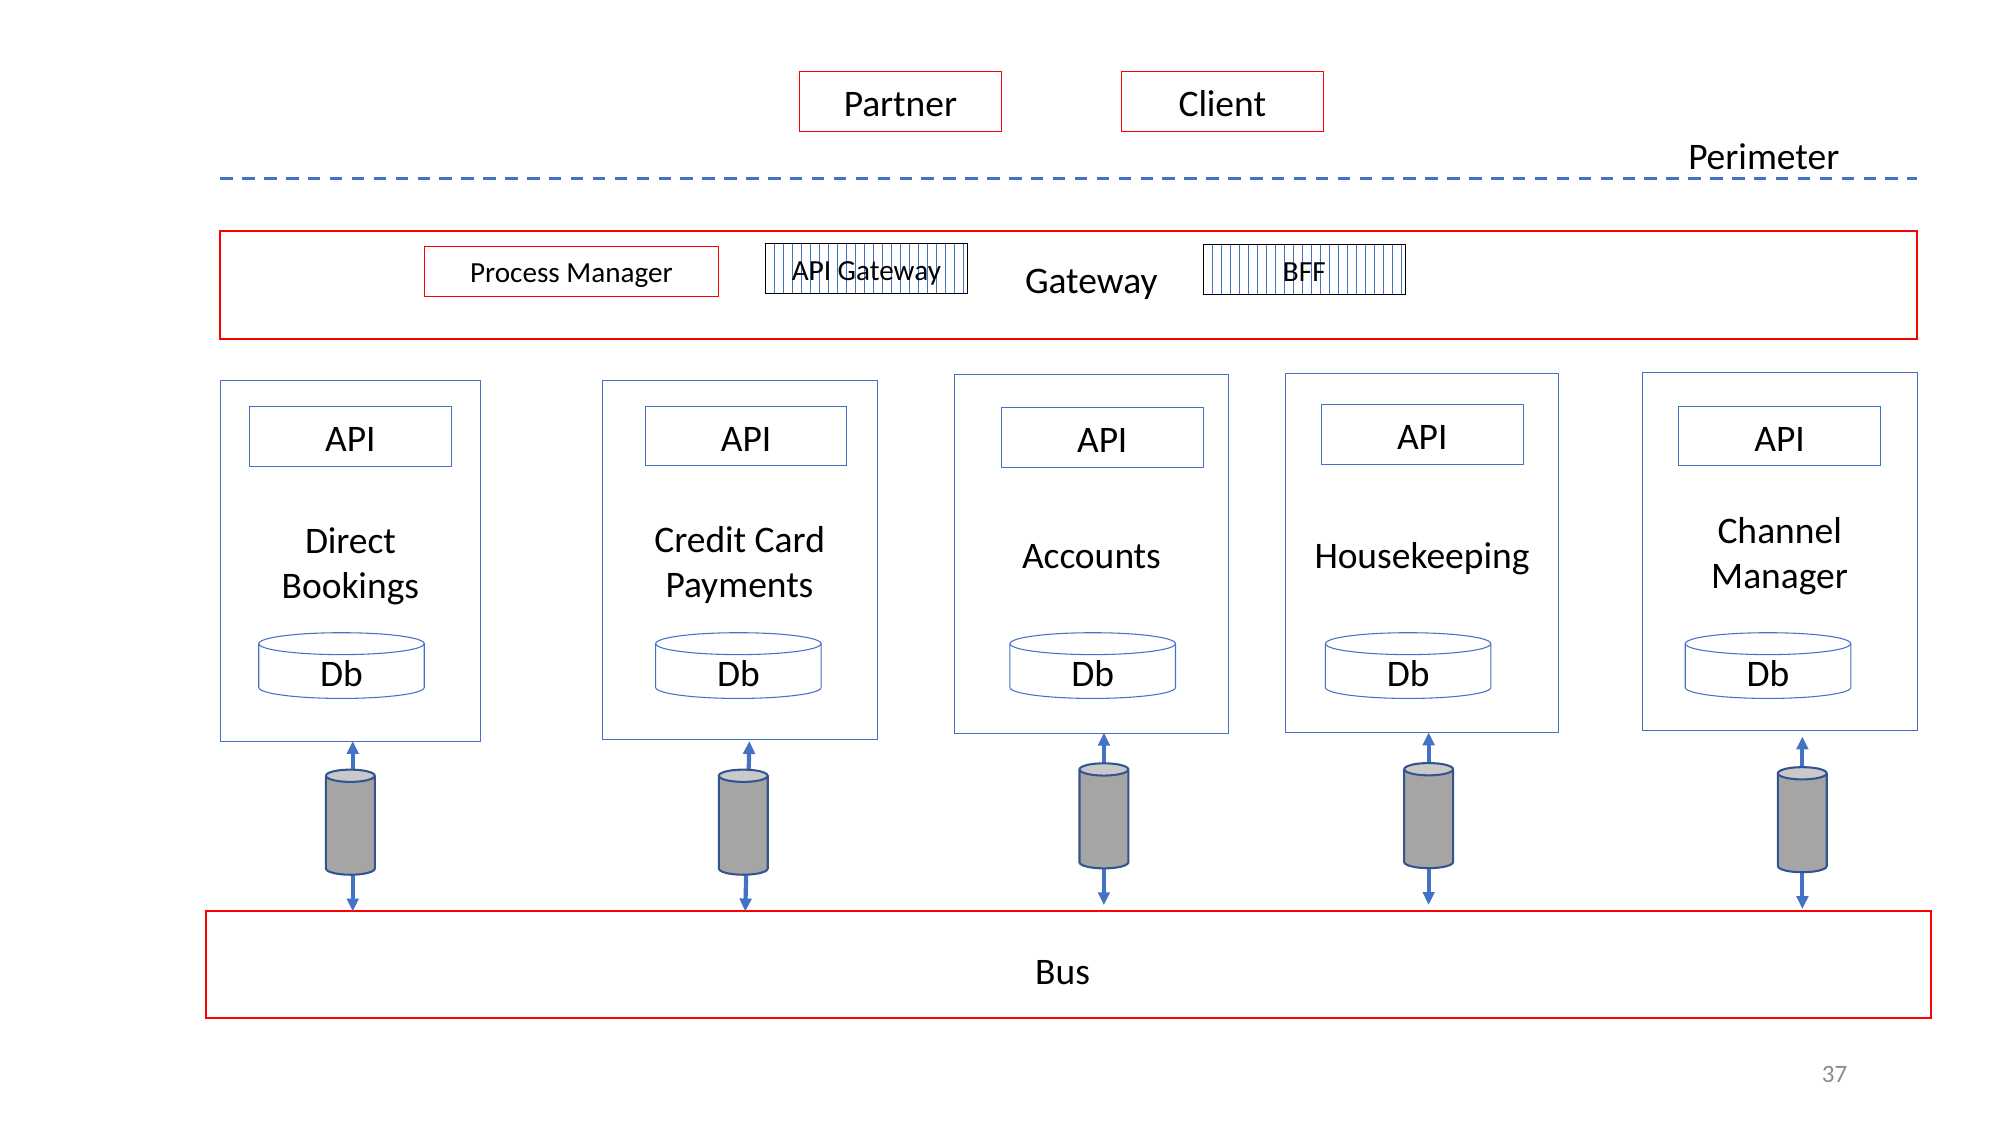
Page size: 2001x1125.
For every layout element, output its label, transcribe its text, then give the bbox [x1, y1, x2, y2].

text_box [205, 910, 1932, 1019]
text_box Accounts [954, 374, 1229, 734]
text_box [1803, 766, 1828, 874]
text_box [750, 768, 769, 876]
text_box Perimeter [1647, 179, 1881, 185]
text_box Perimeter [1647, 124, 1881, 178]
text_box Direct Bookings [220, 380, 481, 742]
text_box [1403, 762, 1428, 870]
text_box BFF [1203, 244, 1406, 295]
text_box Channel Manager [1642, 372, 1918, 731]
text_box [745, 741, 750, 912]
text_box [1776, 766, 1802, 874]
text_box Bus [1020, 939, 1106, 999]
text_box [1078, 762, 1103, 870]
text_box Client [1121, 71, 1324, 132]
text_box API Gateway [765, 243, 968, 294]
text_box Partner [799, 71, 1002, 132]
text_box [324, 768, 352, 876]
text_box Db [1009, 632, 1177, 699]
text_box Db [1684, 632, 1852, 699]
text_box API [249, 406, 452, 467]
text_box Db [258, 632, 425, 699]
text_box Credit Card Payments [602, 380, 878, 740]
text_box [1105, 762, 1130, 870]
text_box Db [655, 632, 822, 699]
text_box [1429, 762, 1455, 870]
text_box Db [1324, 632, 1492, 699]
text_box [717, 768, 745, 876]
text_box API [1321, 404, 1524, 465]
text_box [219, 230, 1918, 340]
text_box API [645, 406, 847, 466]
text_box API [1678, 406, 1881, 466]
text_box API [1001, 407, 1204, 468]
slide_number 37 [1412, 1042, 1863, 1103]
text_box [353, 768, 376, 876]
text_box Process Manager [424, 246, 719, 297]
text_box Housekeeping [1285, 373, 1559, 733]
